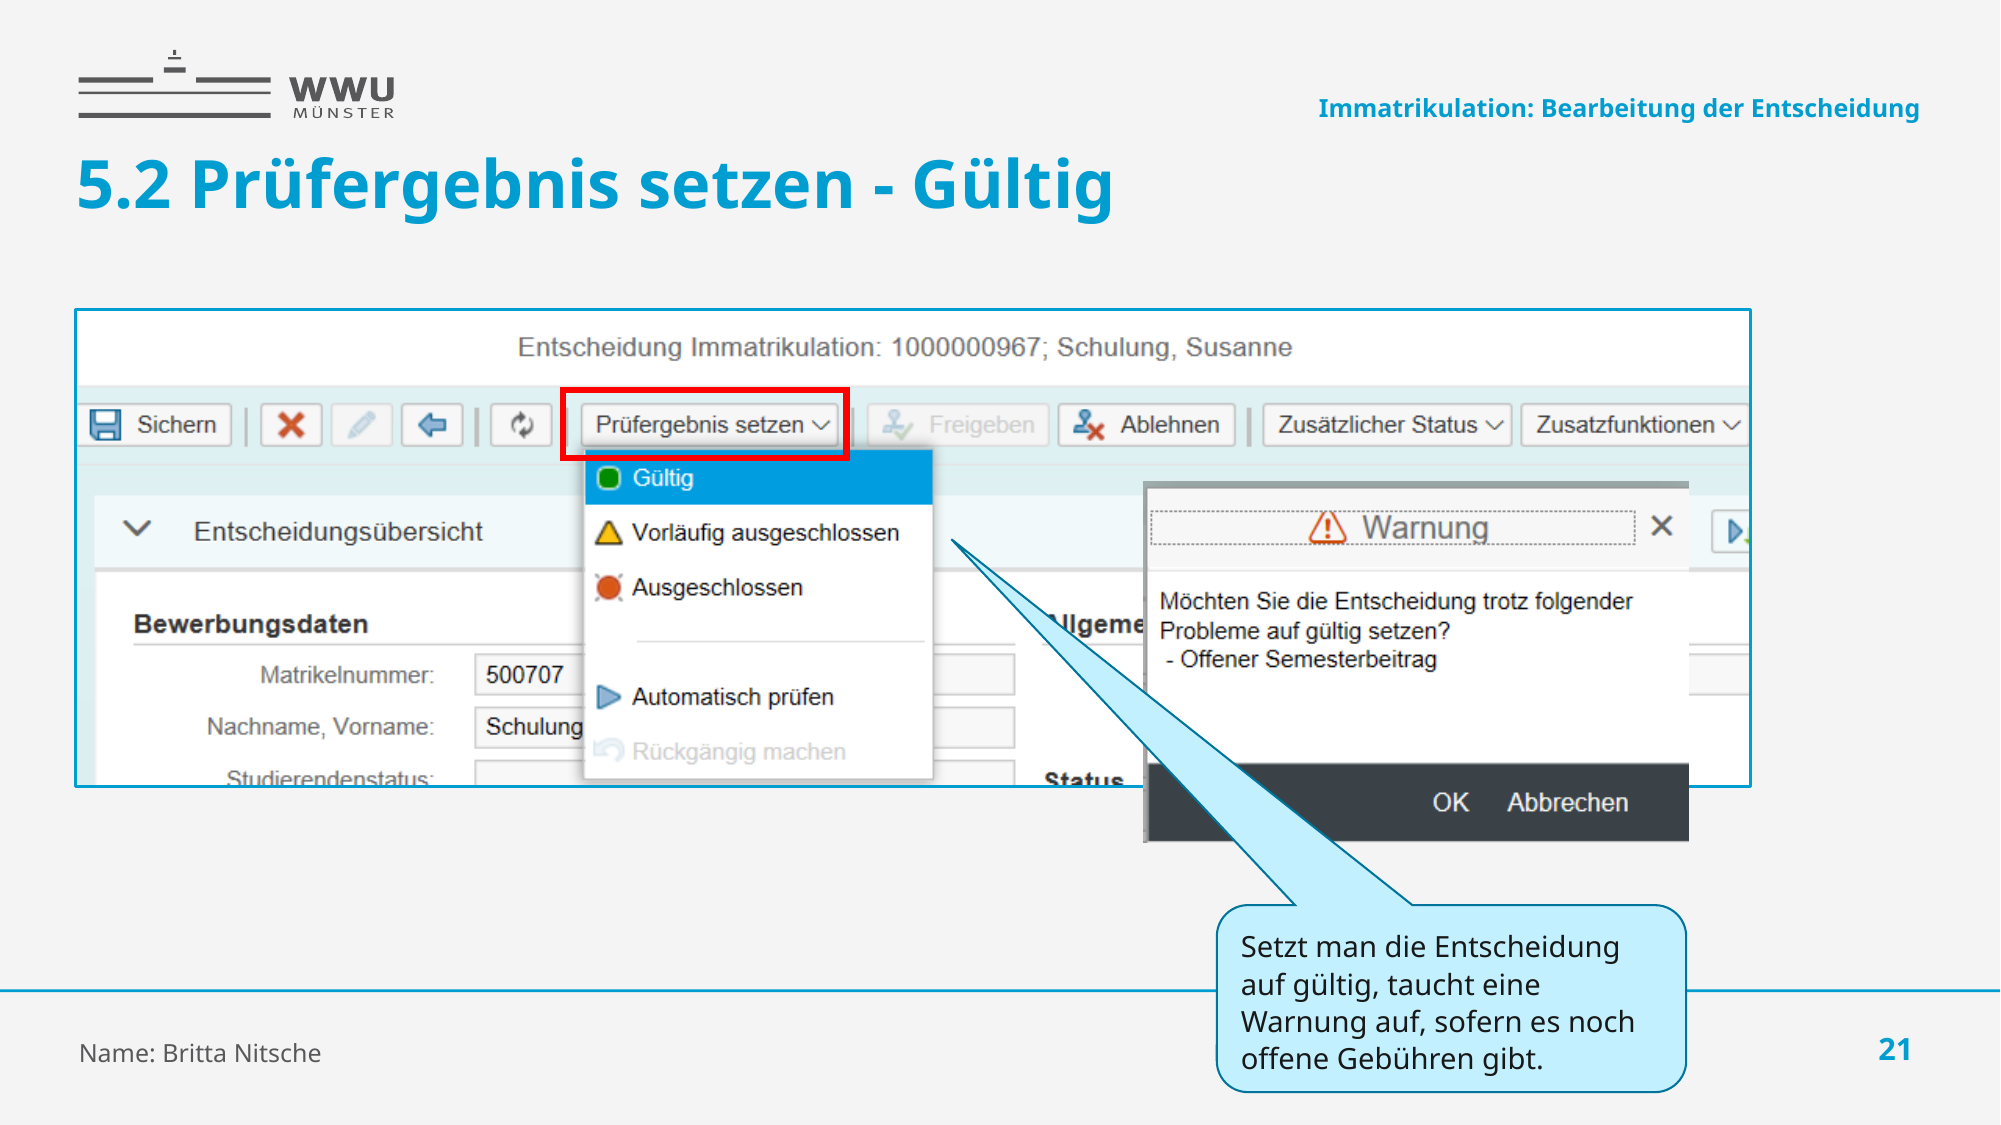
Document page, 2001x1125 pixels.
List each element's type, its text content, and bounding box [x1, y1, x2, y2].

text_box Setzt man die Entscheidung auf gültig, taucht eine Warnung auf, sofern es noch offene Gebühren gibt. [1215, 843, 1688, 1094]
picture [78, 312, 1748, 843]
title 5.2 Prüfergebnis setzen - Gültig [76, 141, 1920, 238]
picture [973, 559, 1330, 843]
footer Name: Britta Nitsche [78, 1012, 1213, 1072]
slide_number 21 [1763, 1012, 1922, 1072]
slide_number Immatrikulation: Bearbeitung der Entscheidung [787, 63, 1922, 123]
